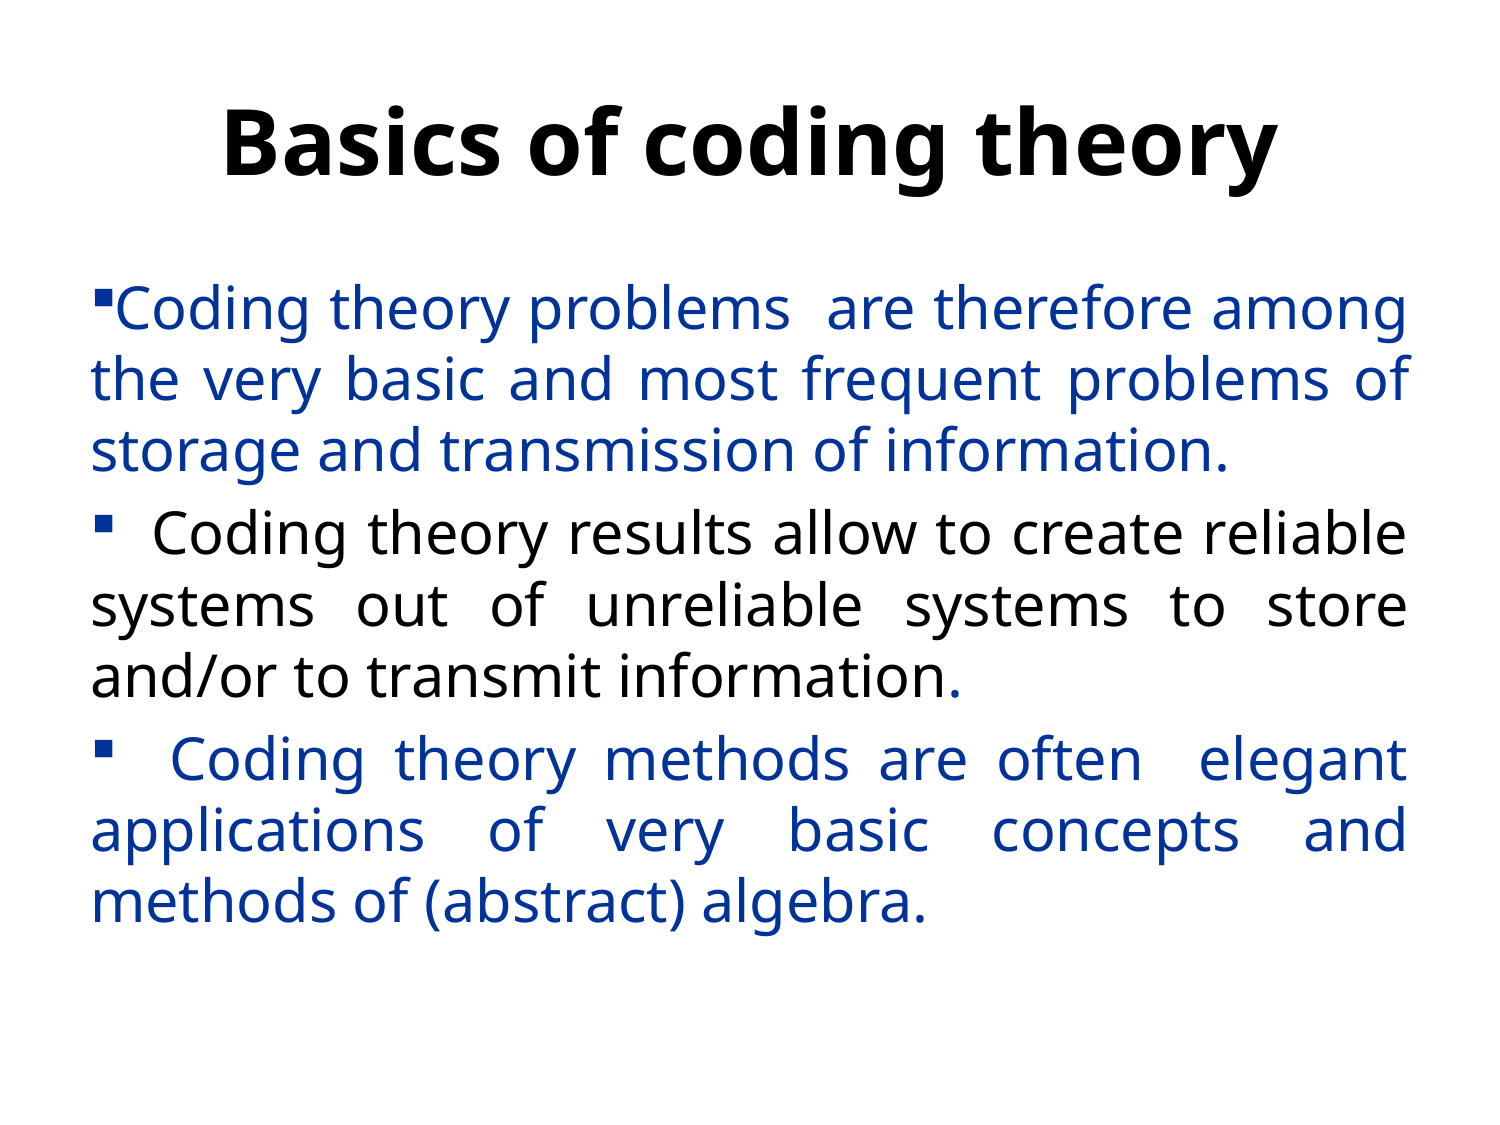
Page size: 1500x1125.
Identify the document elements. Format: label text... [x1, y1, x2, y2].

title Basics of coding theory [75, 45, 1425, 233]
list Coding theory problems are therefore among the very basic and most frequent problems of storage and transmission of information. Coding theory results allow to create reliable systems out of unreliable systems to store and/or to transmit information. Coding theory methods are often elegant applications of very basic concepts and methods of (abstract) algebra. [75, 262, 1425, 1005]
